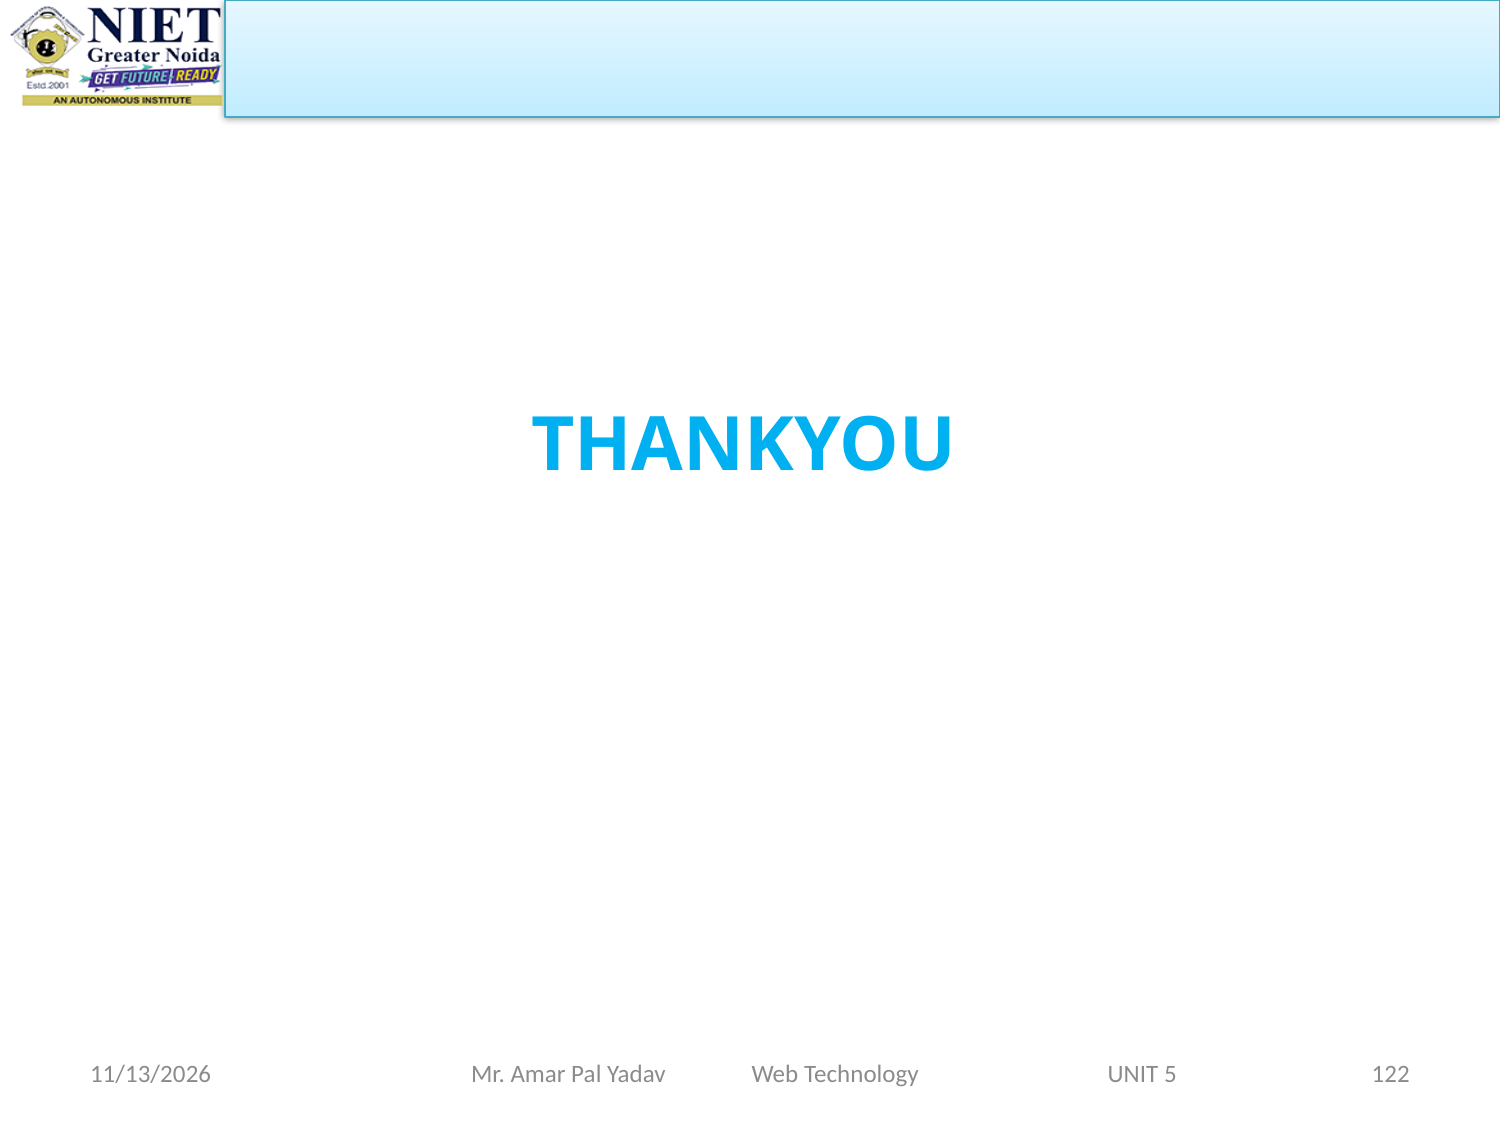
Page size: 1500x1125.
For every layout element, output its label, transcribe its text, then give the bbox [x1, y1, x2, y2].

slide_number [75, 1042, 412, 1103]
text_box [224, 0, 1500, 118]
list THANKYOU [24, 224, 1463, 973]
picture [9, 6, 223, 106]
slide_number 122 [1238, 1042, 1425, 1103]
footer Mr. Amar Pal Yadav Web Technology UNIT 5 [412, 1042, 1238, 1103]
